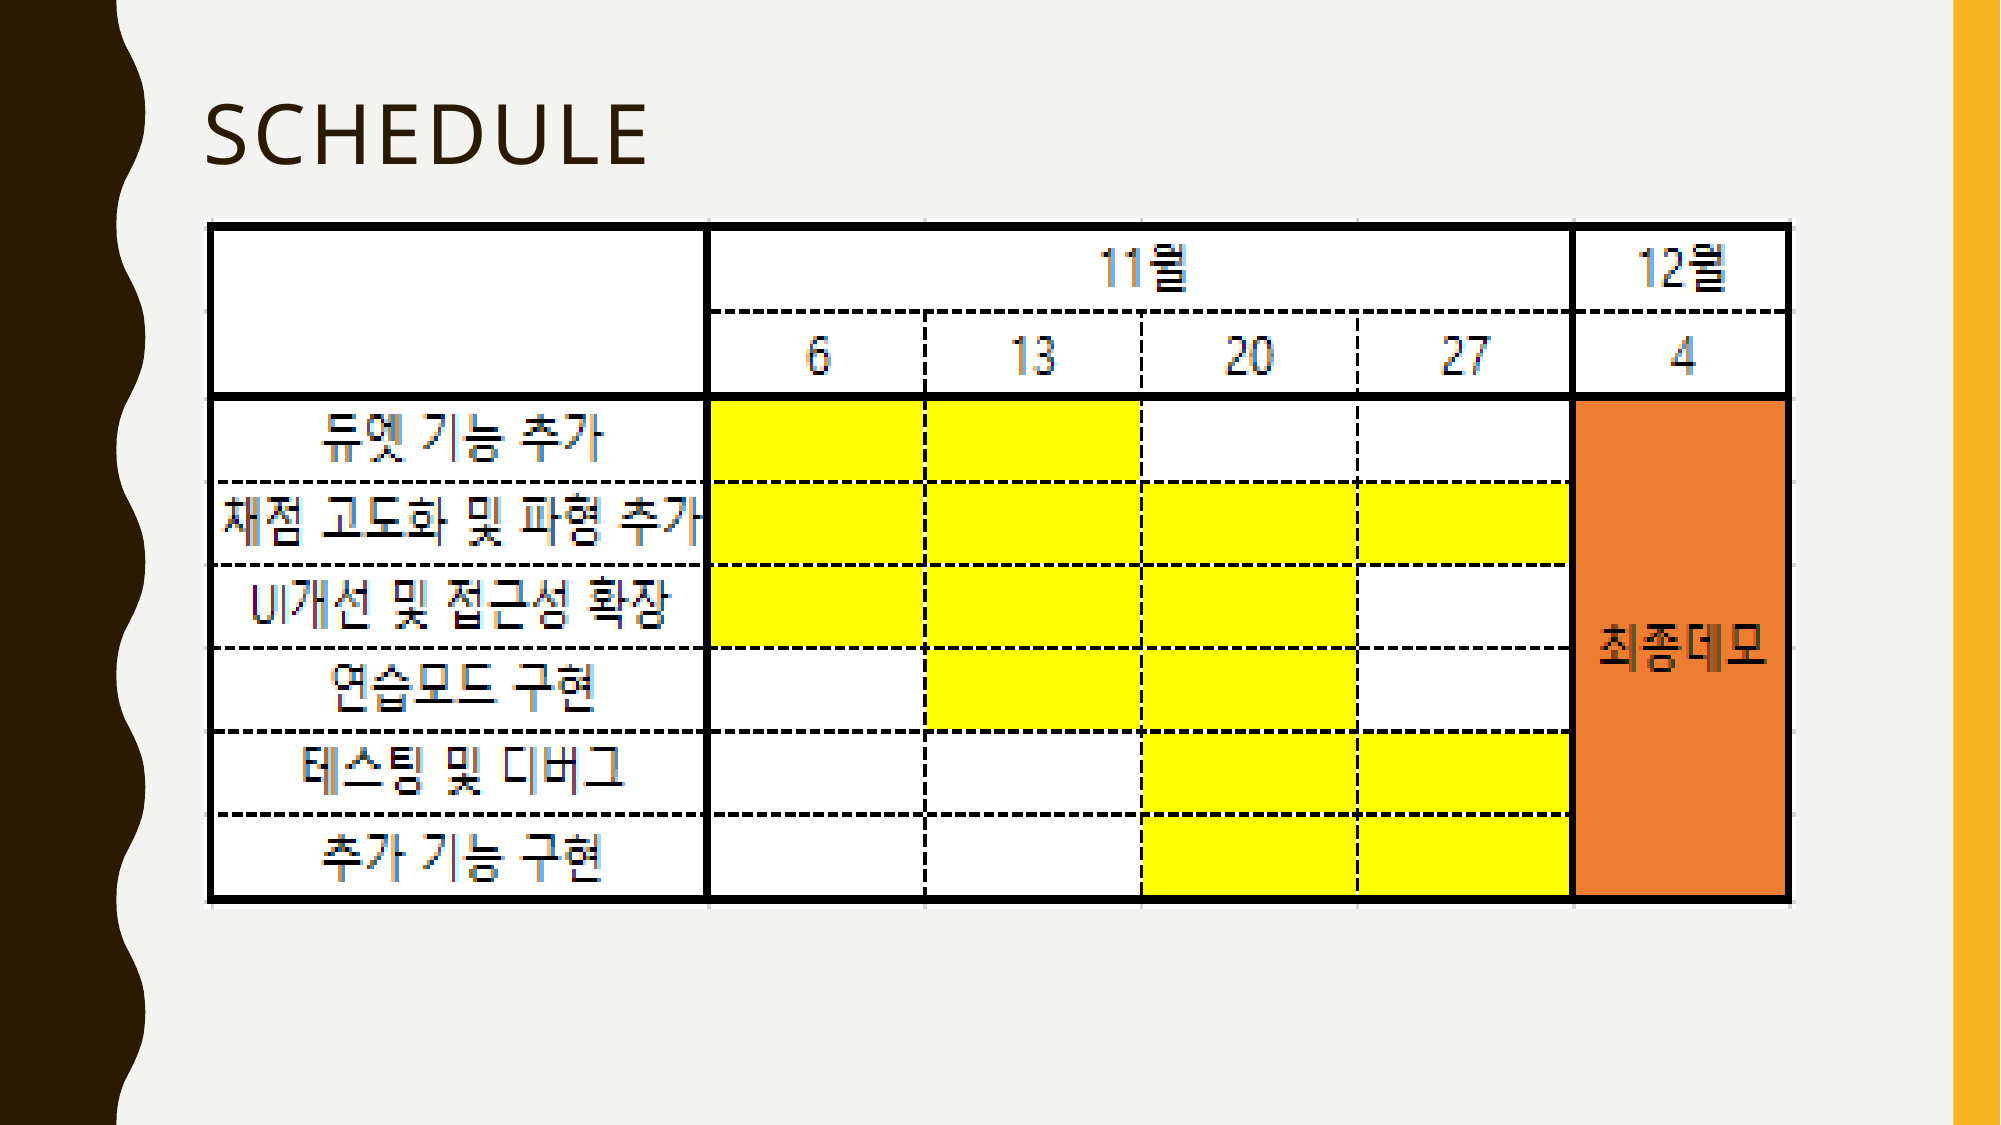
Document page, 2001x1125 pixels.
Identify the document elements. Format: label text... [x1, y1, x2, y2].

picture [204, 218, 1796, 909]
title schedule [188, 85, 670, 1014]
